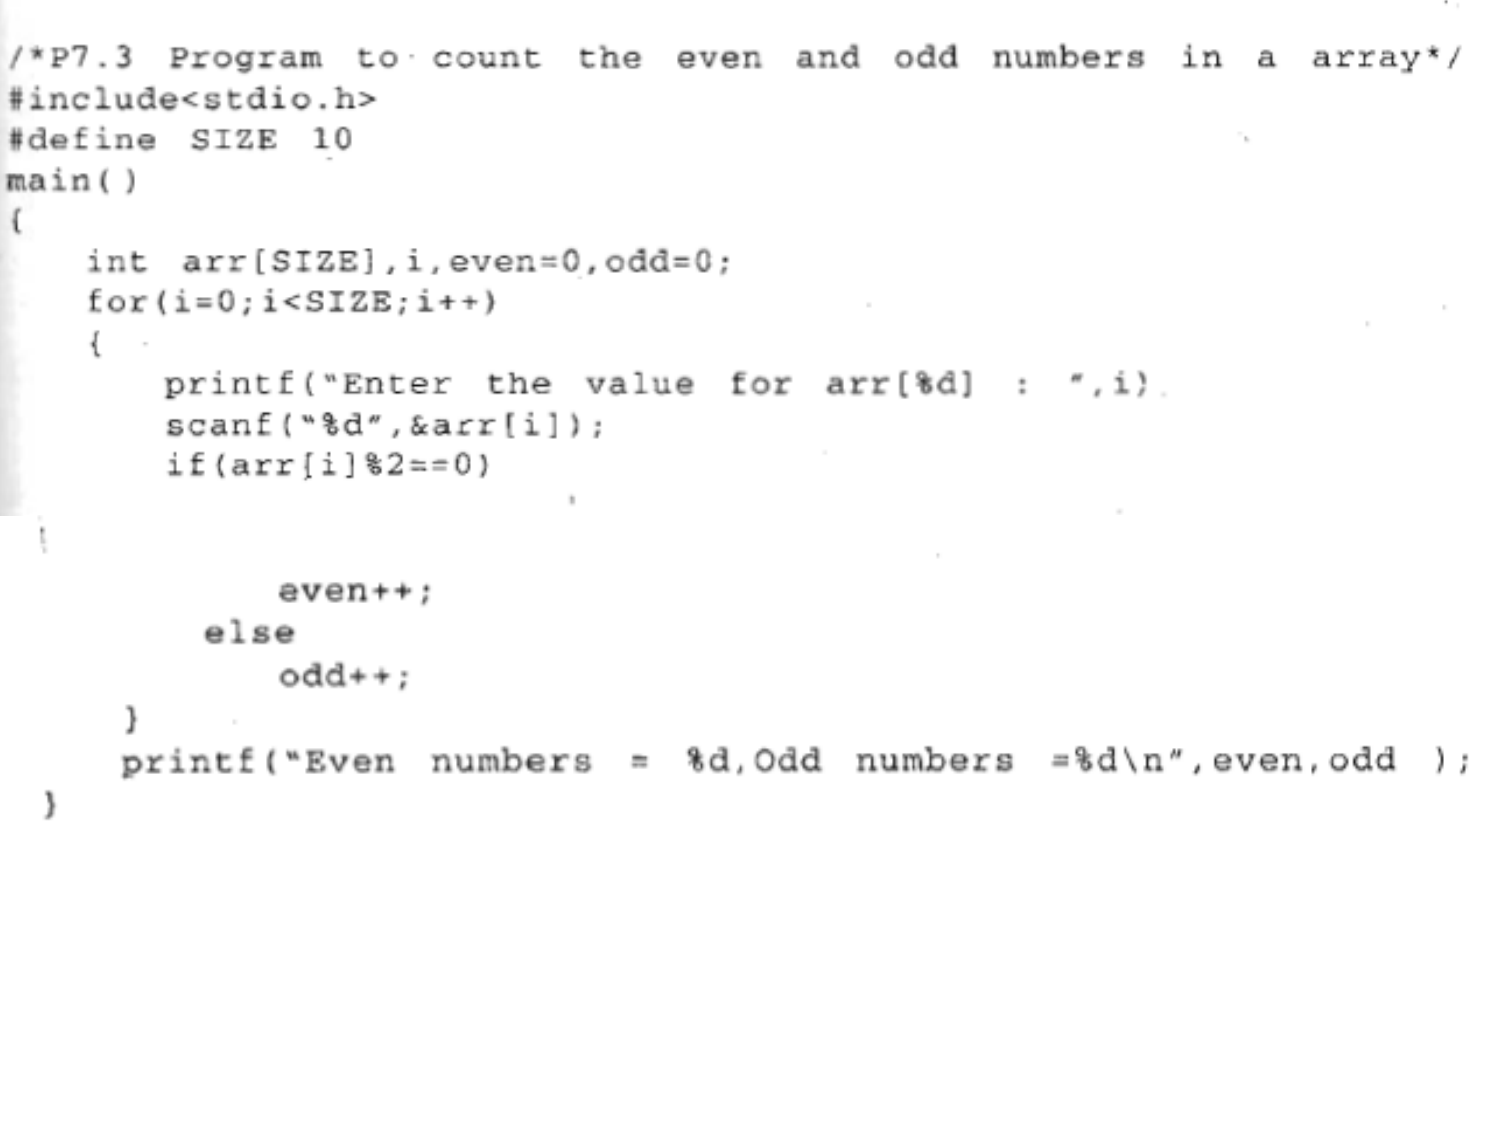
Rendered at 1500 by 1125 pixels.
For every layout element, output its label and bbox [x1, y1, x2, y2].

picture [0, 0, 1500, 835]
